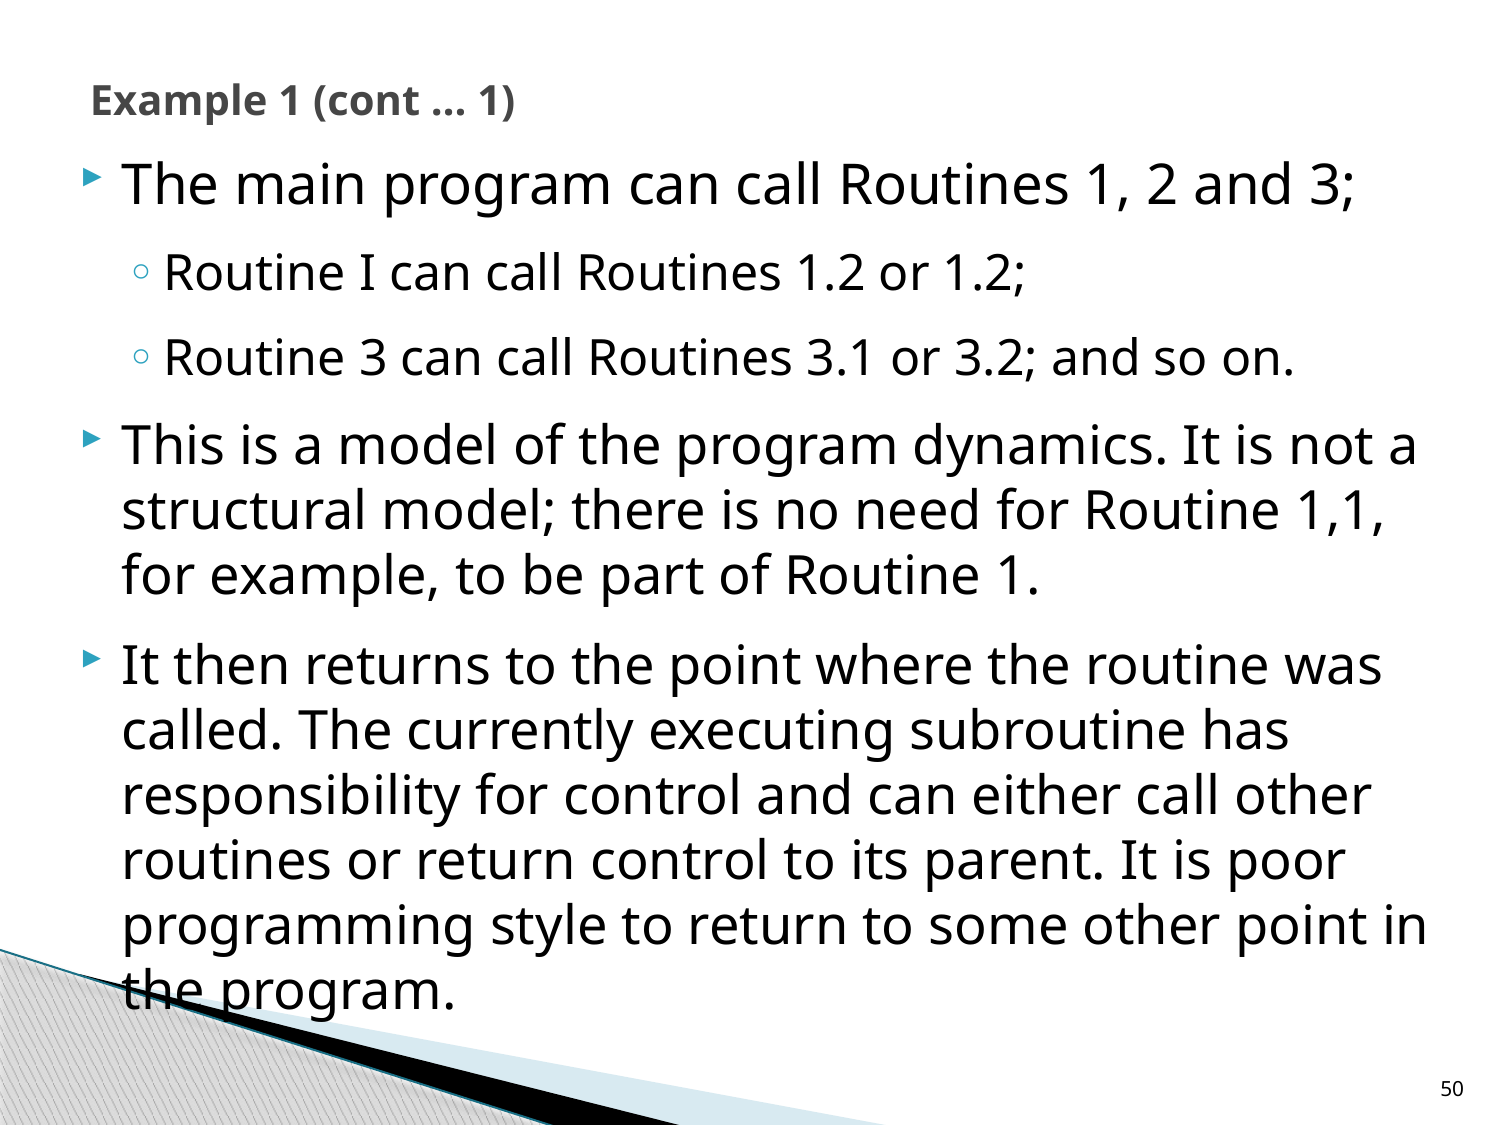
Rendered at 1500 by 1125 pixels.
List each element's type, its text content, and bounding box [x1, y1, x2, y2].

list The main program can call Routines 1, 2 and 3; Routine I can call Routines 1.2 or 1.2; Routine 3 can call Routines 3.1 or 3.2; and so on. This is a model of the program dynamics. It is not a structural model; there is no need for Routine 1,1, for example, to be part of Routine 1. It then returns to the point where the routine was called. The currently executing subroutine has responsibility for control and can either call other routines or return control to its parent. It is poor programming style to return to some other point in the program. [46, 140, 1454, 1079]
title Example 1 (cont … 1) [75, 45, 1425, 153]
slide_number 50 [1418, 1051, 1479, 1112]
